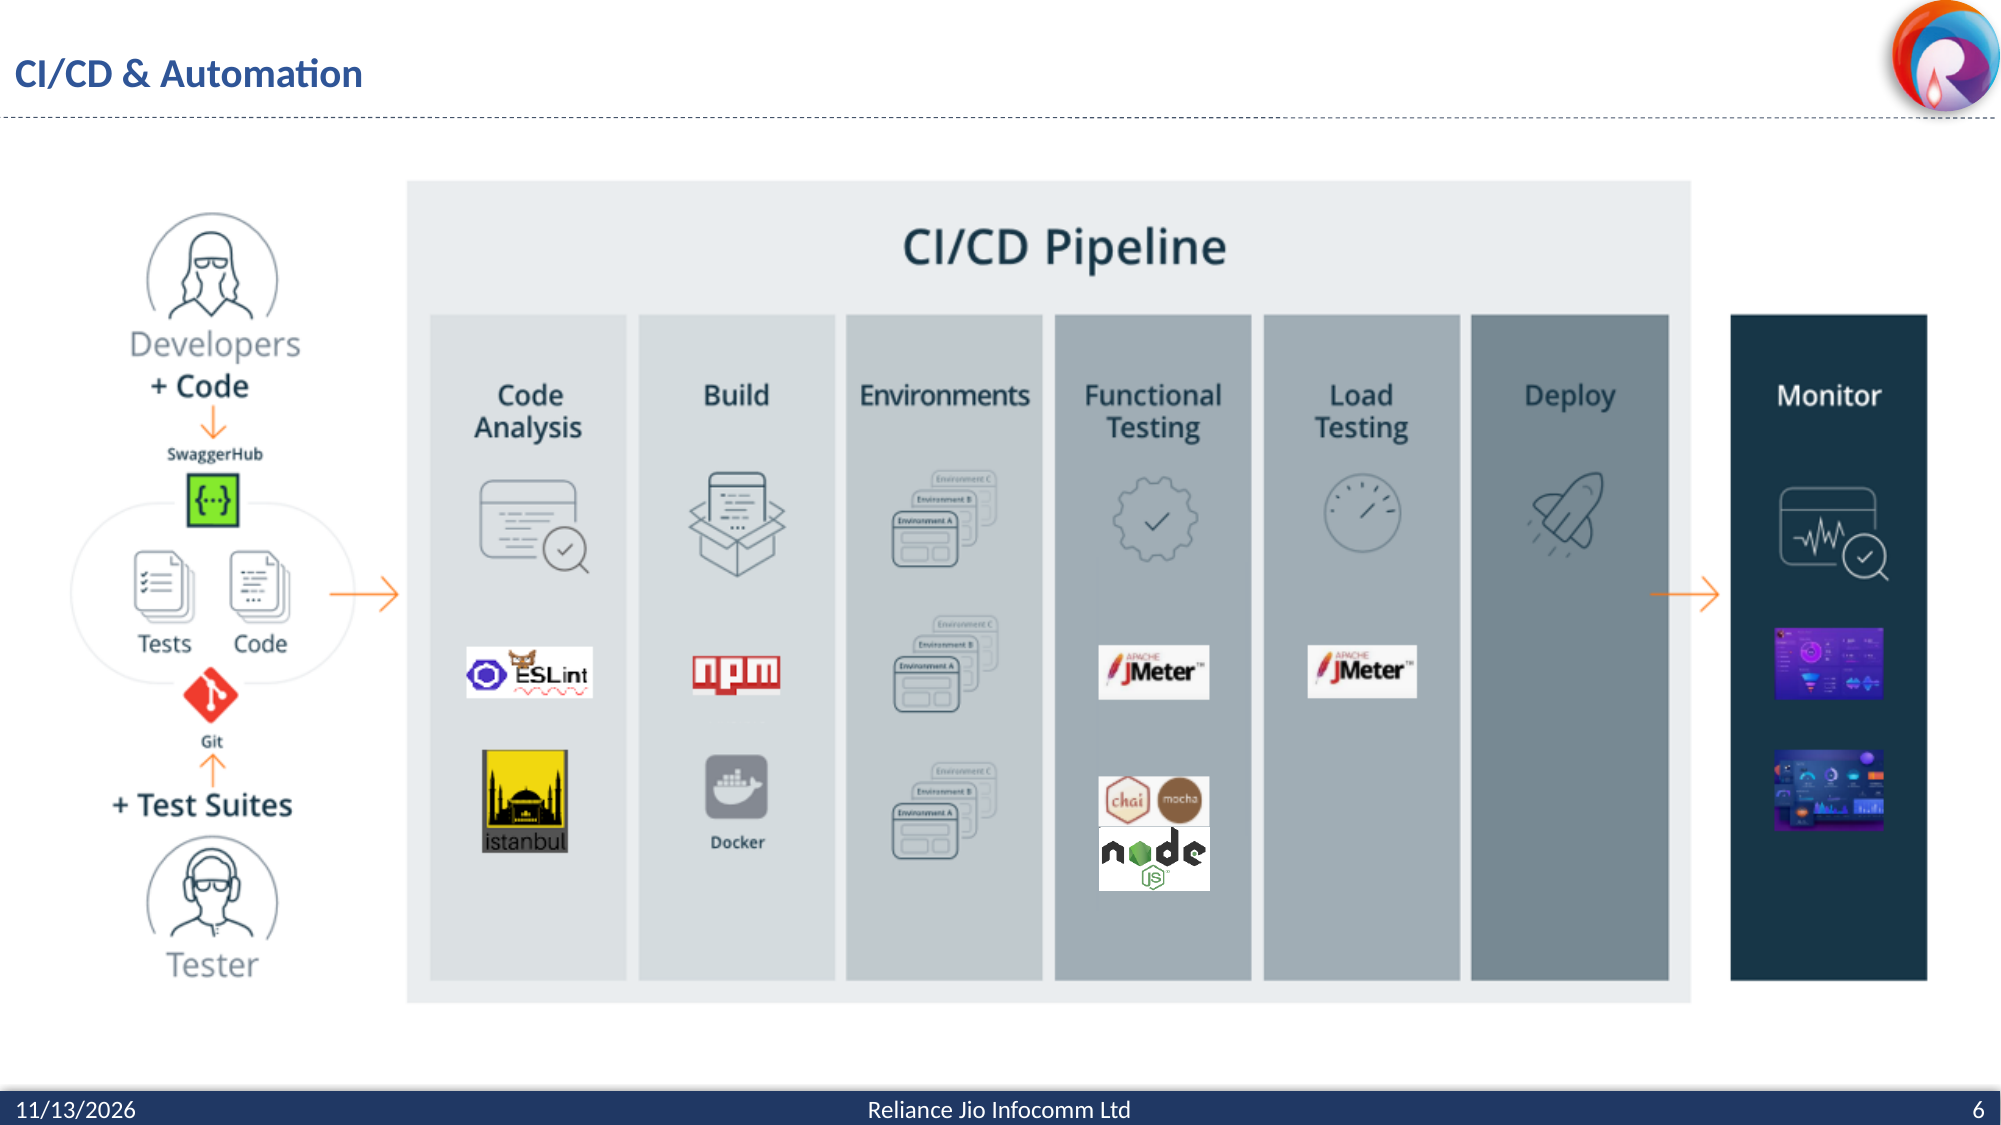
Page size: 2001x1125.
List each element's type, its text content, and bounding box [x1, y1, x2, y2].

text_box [61, 133, 1937, 1050]
title CI/CD & Automation [0, 0, 1818, 105]
footer Reliance Jio Infocomm Ltd [662, 1091, 1338, 1125]
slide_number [0, 1091, 450, 1125]
slide_number 6 [1550, 1091, 2000, 1125]
